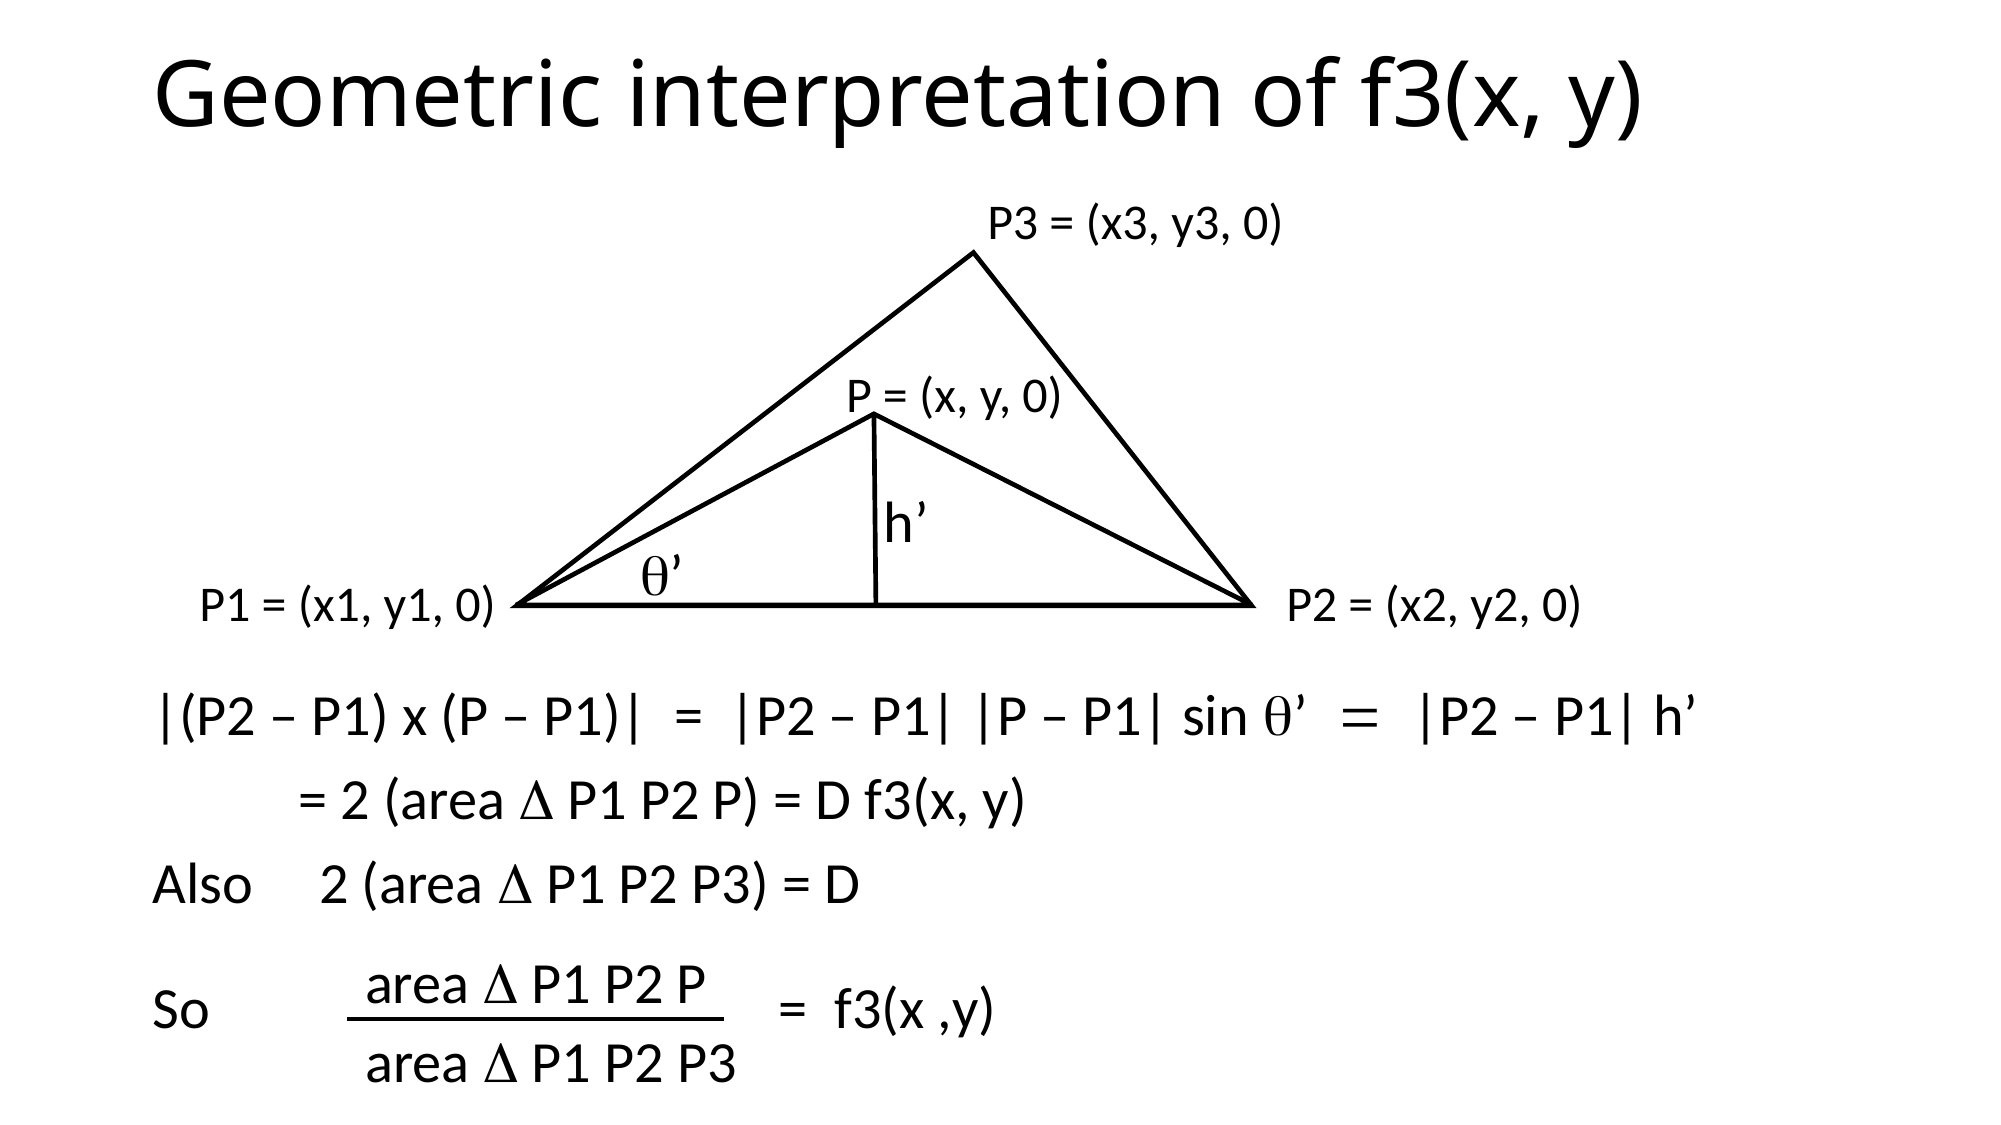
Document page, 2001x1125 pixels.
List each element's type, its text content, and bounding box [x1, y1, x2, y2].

text_box area D P1 P2 P [350, 937, 723, 1017]
list |(P2 – P1) x (P – P1)| = |P2 – P1| |P – P1| sin q’ = |P2 – P1| h’ = 2 (area D P1 P2 P) = D f3(x, y) Also 2 (area D P1 P2 P3) = D So = f3(x ,y) [137, 678, 1877, 1125]
text_box [654, 430, 1253, 606]
text_box [840, 252, 1055, 354]
text_box [522, 361, 839, 600]
text_box q’ [624, 530, 730, 615]
text_box P3 = (x3, y3, 0) [972, 182, 1299, 258]
text_box P1 = (x1, y1, 0) [184, 563, 512, 639]
text_box [515, 546, 624, 606]
text_box P2 = (x2, y2, 0) [1271, 563, 1599, 639]
text_box [911, 384, 1251, 602]
title Geometric interpretation of f3(x, y) [137, 0, 1863, 194]
text_box P = (x, y, 0) [831, 354, 1079, 430]
text_box area D P1 P2 P3 [350, 1016, 752, 1101]
